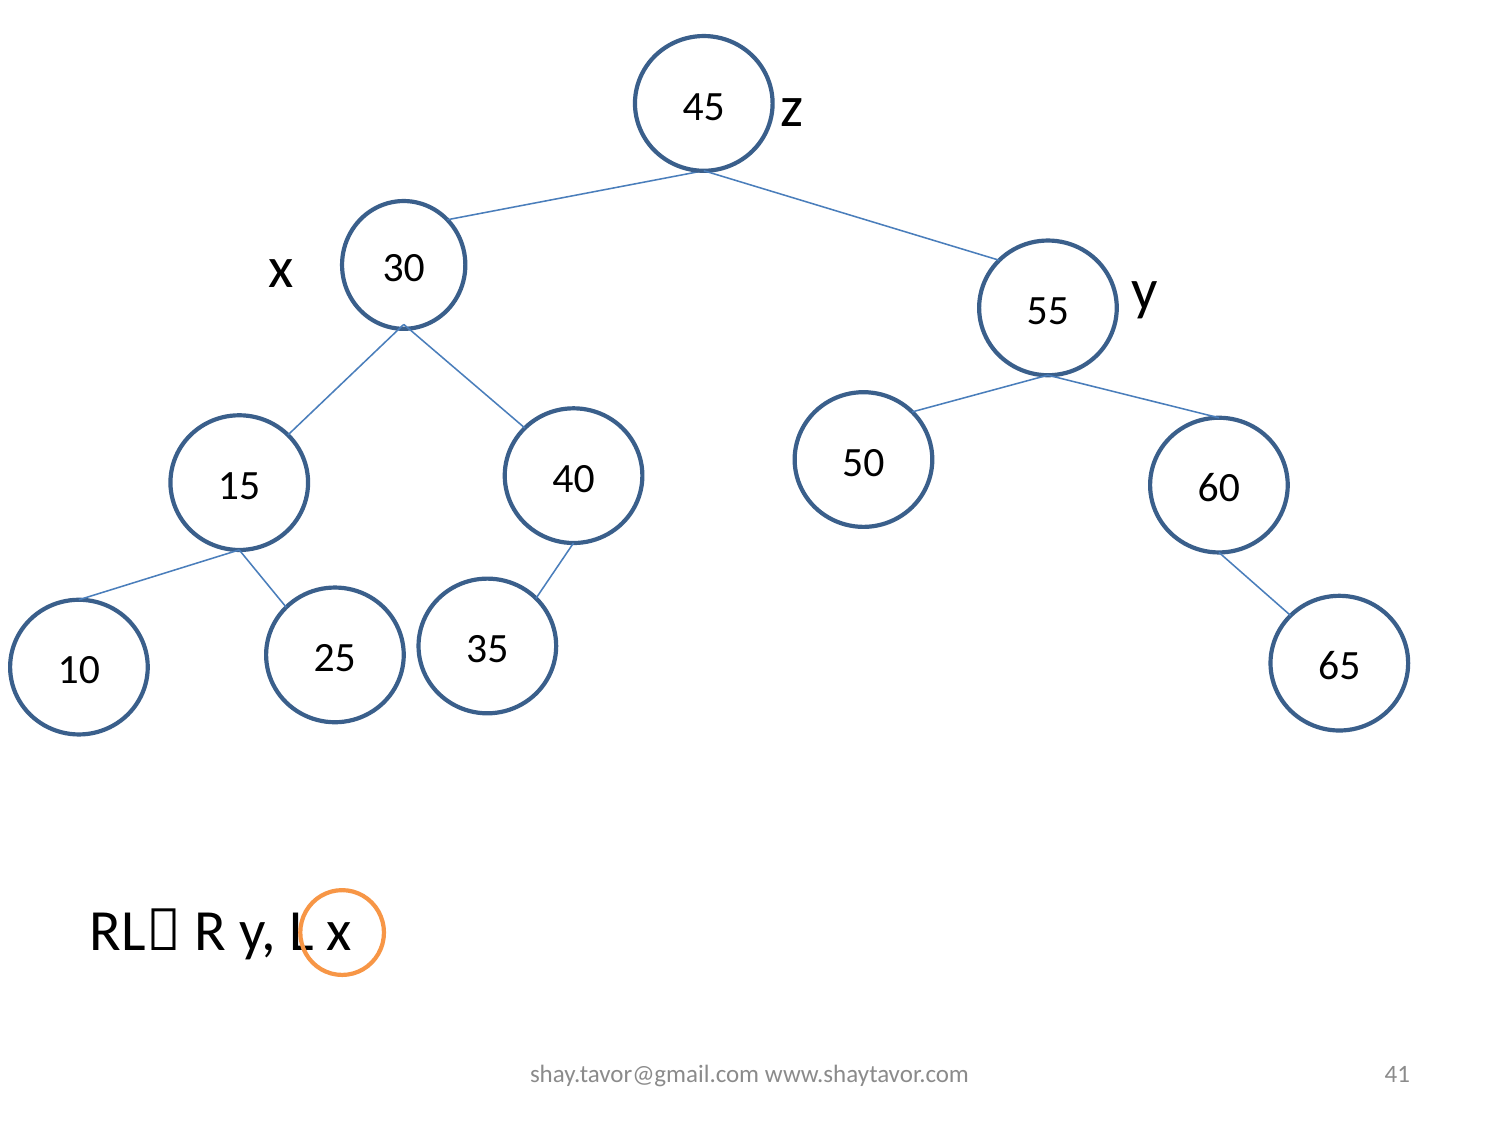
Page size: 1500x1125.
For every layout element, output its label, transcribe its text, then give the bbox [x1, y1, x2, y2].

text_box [1049, 374, 1220, 418]
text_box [239, 549, 287, 608]
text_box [447, 170, 702, 220]
text_box 40 [502, 406, 645, 546]
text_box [911, 374, 1049, 413]
text_box z [765, 60, 847, 146]
slide_number 41 [1074, 1042, 1425, 1103]
text_box y [1116, 244, 1198, 329]
text_box 15 [168, 413, 311, 548]
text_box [78, 549, 240, 600]
text_box 45 [632, 33, 765, 169]
text_box 10 [8, 597, 150, 737]
text_box RL R y, L x [75, 884, 429, 970]
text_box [703, 170, 1000, 261]
text_box 25 [264, 585, 406, 725]
text_box 35 [416, 576, 559, 716]
text_box x [253, 222, 336, 307]
text_box 30 [339, 198, 468, 327]
text_box [298, 888, 387, 978]
text_box 60 [1148, 415, 1290, 555]
text_box 65 [1268, 593, 1411, 733]
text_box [403, 328, 526, 429]
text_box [287, 328, 403, 436]
footer shay.tavor@gmail.com www.shaytavor.com [512, 1042, 988, 1103]
text_box 55 [977, 238, 1116, 373]
text_box 50 [792, 390, 935, 529]
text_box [1218, 552, 1291, 616]
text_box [535, 542, 574, 599]
